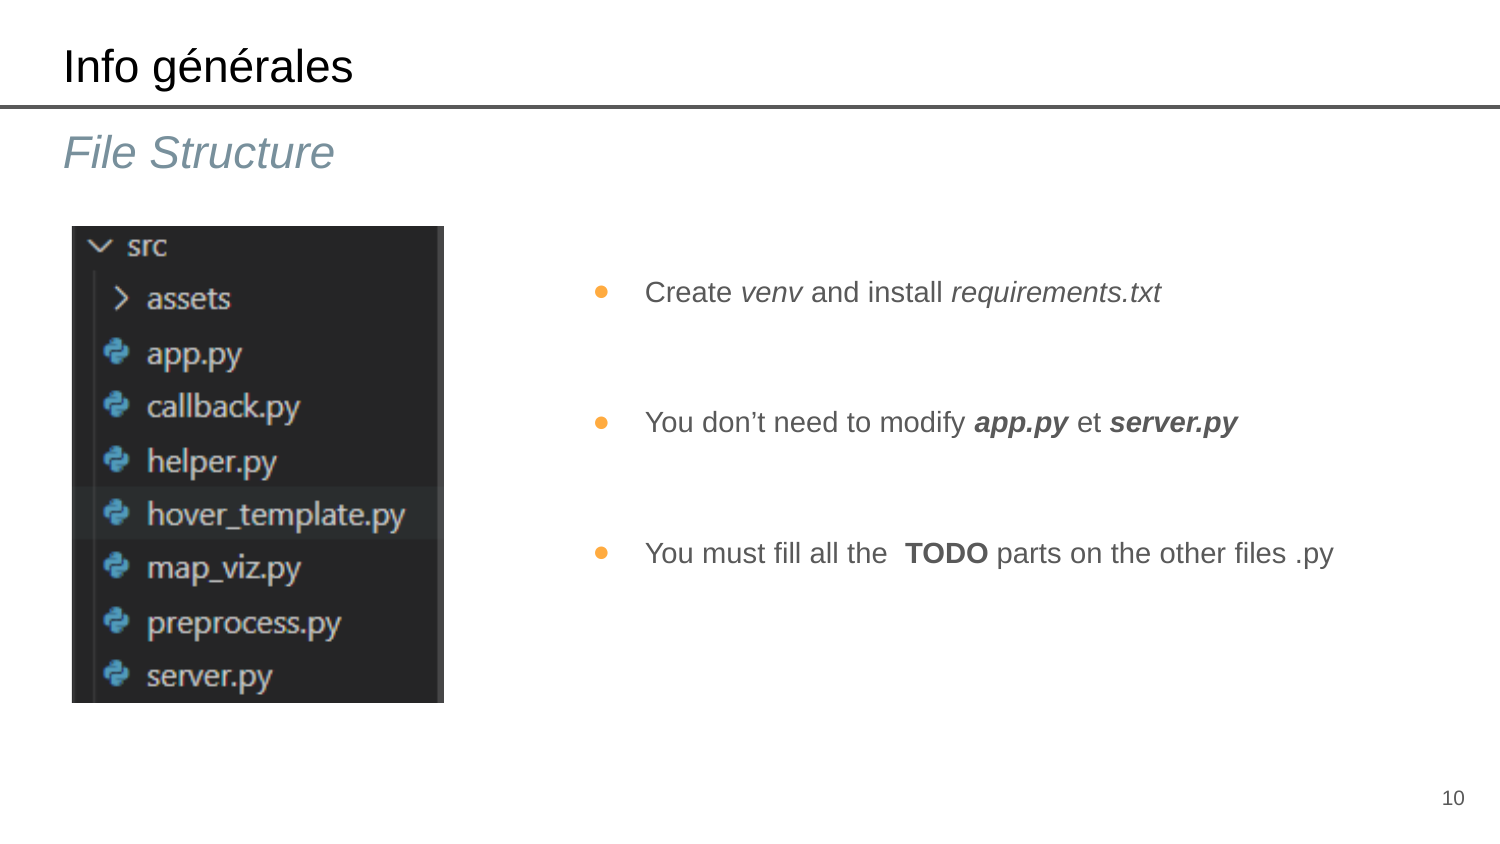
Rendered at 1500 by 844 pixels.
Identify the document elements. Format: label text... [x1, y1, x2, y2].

title Info générales [47, 13, 1446, 106]
list Create venv and install requirements.txt You don’t need to modify app.py et server.py You must fill all the TODO parts on the other files .py [554, 252, 1399, 745]
slide_number ‹#› [1389, 764, 1480, 830]
title File Structure [47, 115, 1446, 202]
picture [71, 226, 445, 703]
